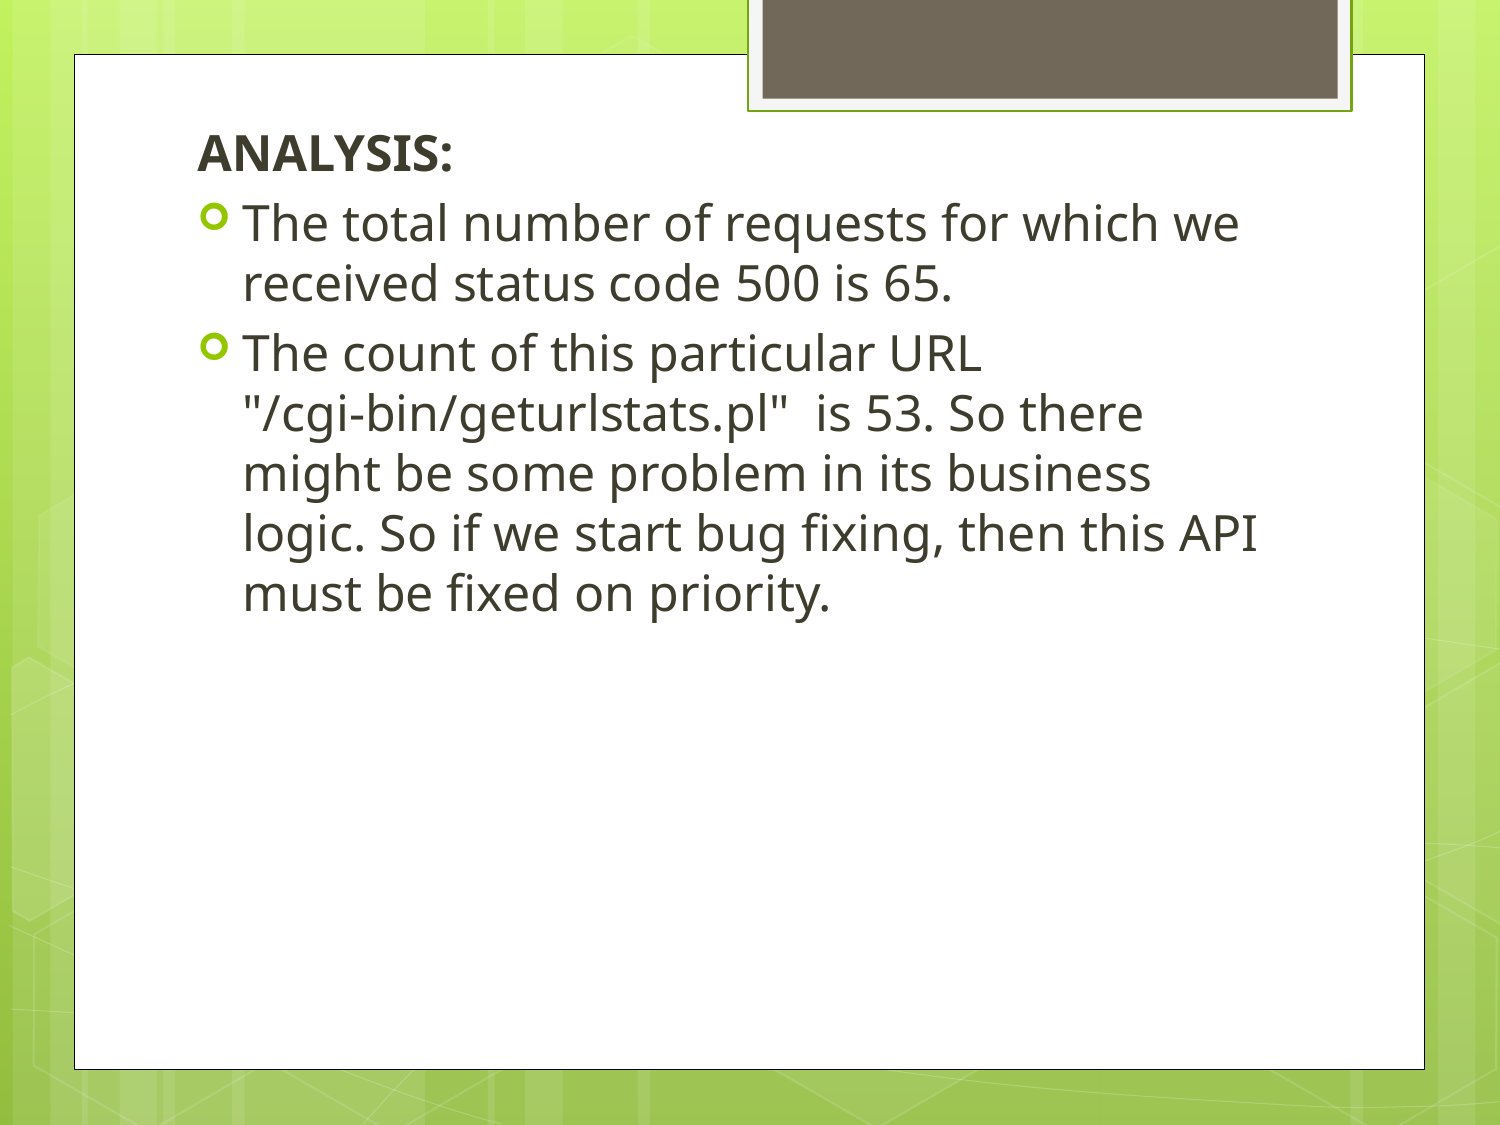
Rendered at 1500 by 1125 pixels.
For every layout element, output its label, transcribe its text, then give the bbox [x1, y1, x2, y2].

list ANALYSIS: The total number of requests for which we received status code 500 is 65. The count of this particular URL "/cgi-bin/geturlstats.pl" is 53. So there might be some problem in its business logic. So if we start bug fixing, then this API must be fixed on priority. [171, 113, 1283, 957]
